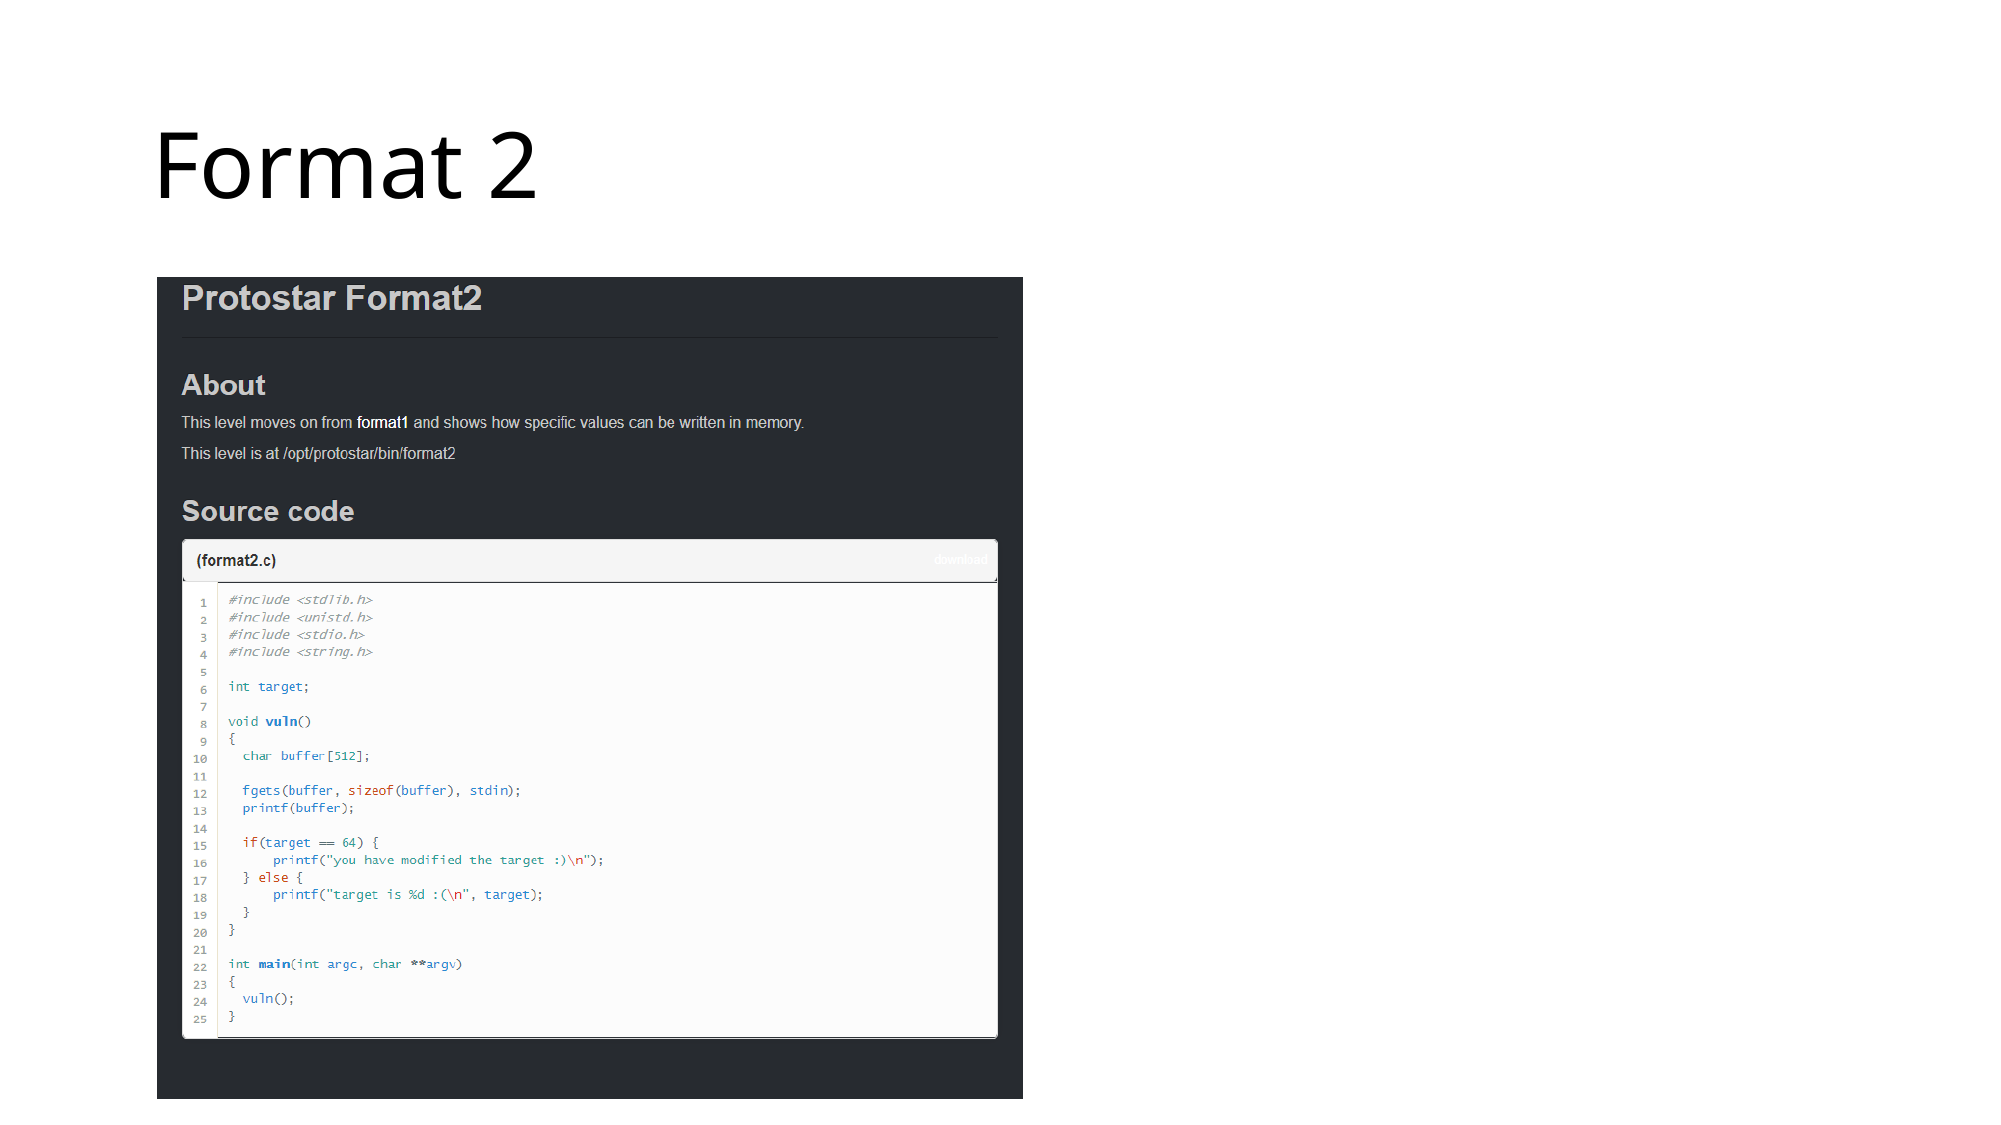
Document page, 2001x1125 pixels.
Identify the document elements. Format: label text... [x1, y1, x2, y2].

title Format 2 [137, 59, 1863, 278]
picture [157, 277, 1023, 1100]
